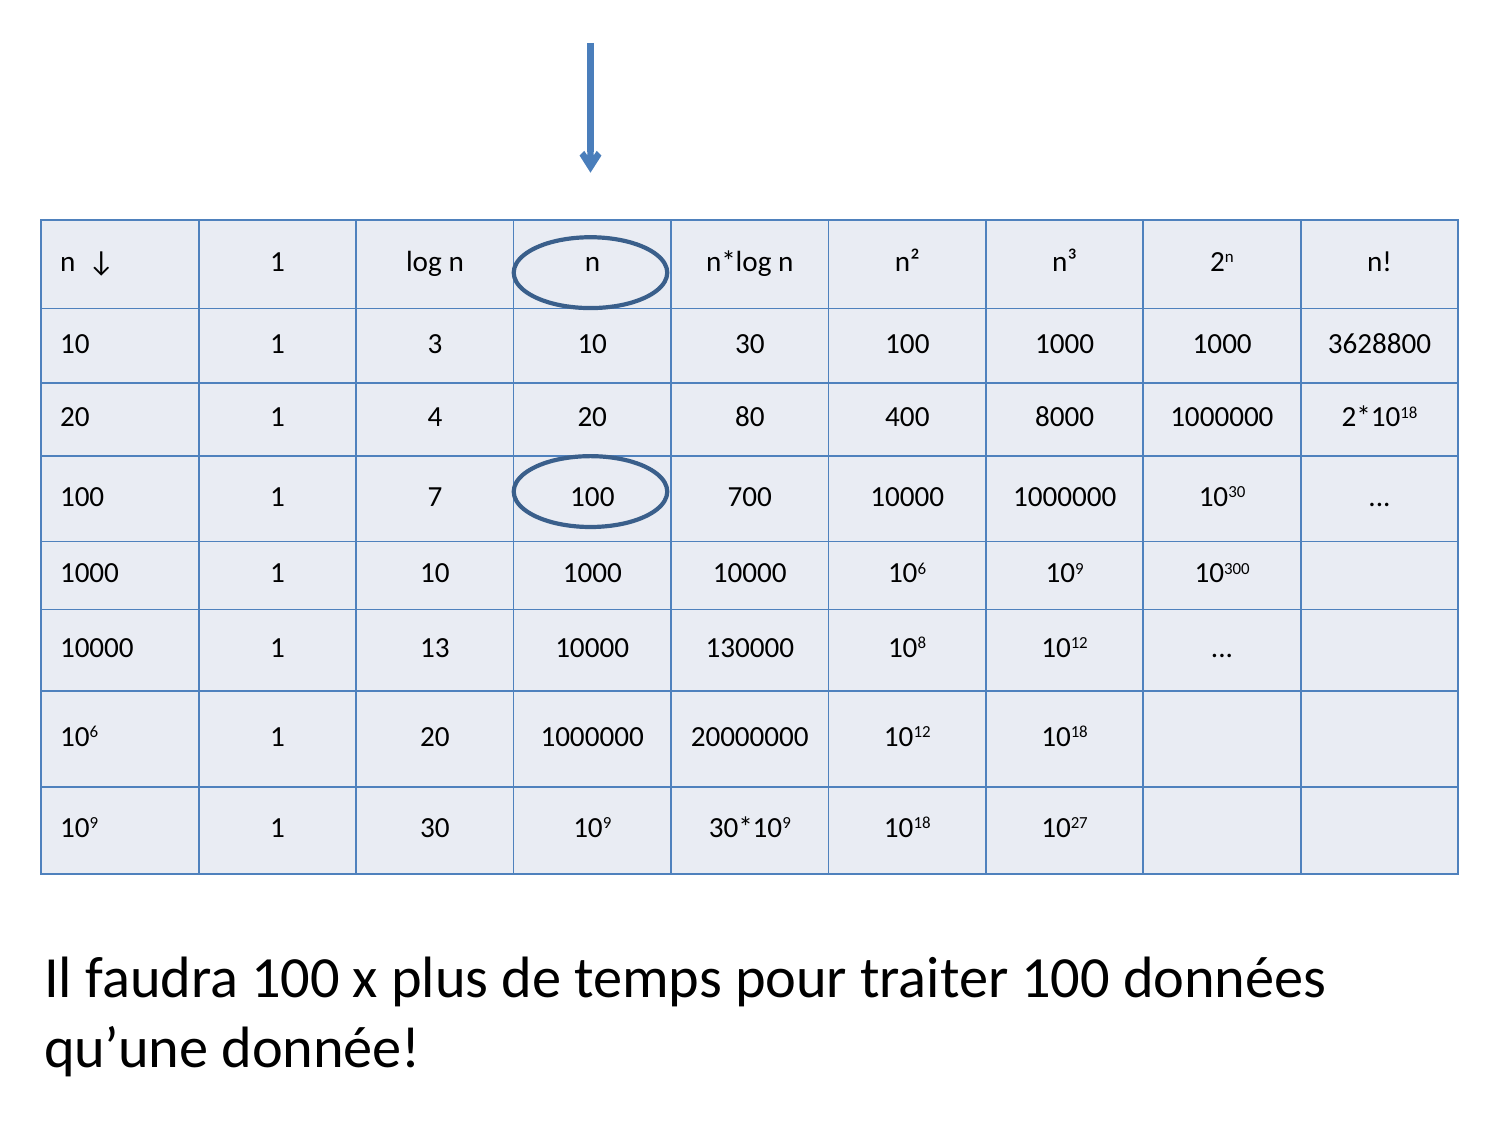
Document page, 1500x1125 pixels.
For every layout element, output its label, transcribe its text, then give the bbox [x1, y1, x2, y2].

table_cell 130000 [672, 610, 828, 690]
table_cell 106 [42, 692, 198, 786]
table_cell [1144, 692, 1300, 786]
table_header n! [1302, 221, 1457, 308]
table_cell 80 [672, 384, 828, 455]
table_cell 1000000 [987, 457, 1142, 541]
table_cell 1000 [514, 542, 670, 609]
table_cell 3 [357, 309, 513, 382]
table_cell 10000 [829, 457, 985, 541]
table_cell 1 [200, 309, 355, 382]
table_cell 20 [514, 384, 670, 455]
table_header n [514, 221, 670, 269]
table_cell 30 [357, 788, 513, 873]
table_cell [1302, 788, 1457, 873]
table_cell 10000 [514, 610, 670, 690]
table_cell 1000000 [1144, 384, 1300, 455]
table_cell 10300 [1144, 542, 1300, 609]
table_cell 1030 [1144, 457, 1300, 541]
table_cell 1 [200, 692, 355, 786]
table_cell 700 [672, 457, 828, 541]
table_cell 10 [42, 309, 198, 382]
table_cell [1144, 788, 1300, 873]
table_cell 1000 [1144, 309, 1300, 382]
table_header n³ [987, 221, 1142, 308]
table_cell 1 [200, 610, 355, 690]
table_cell 106 [829, 542, 985, 609]
table_cell 4 [357, 384, 513, 455]
table_cell 1018 [987, 692, 1142, 786]
table_cell 10000 [42, 610, 198, 690]
table_cell 100 [42, 457, 198, 541]
table_cell 108 [829, 610, 985, 690]
table_header 2n [1144, 221, 1300, 308]
table_header n*log n [672, 221, 828, 308]
table_cell 100 [626, 457, 670, 488]
table_cell 7 [357, 457, 513, 541]
table_cell 1 [200, 788, 355, 873]
table_header n [623, 276, 670, 308]
table_cell 20 [42, 384, 198, 455]
table_cell 1000 [987, 309, 1142, 382]
table_header log n [357, 221, 513, 308]
table_cell 30 [672, 309, 828, 382]
table_cell 1 [200, 384, 355, 455]
table_cell 20 [357, 692, 513, 786]
table_cell 109 [42, 788, 198, 873]
table_cell 10000 [672, 542, 828, 609]
table_cell 1012 [987, 610, 1142, 690]
table_cell ... [1302, 457, 1457, 541]
table_cell 1000000 [514, 692, 670, 786]
table_cell [1302, 610, 1457, 690]
table_cell 400 [829, 384, 985, 455]
table_cell 20000000 [672, 692, 828, 786]
table_cell 1 [200, 457, 355, 541]
table_cell 2*1018 [1302, 384, 1457, 455]
table_cell 8000 [987, 384, 1142, 455]
table_cell 100 [514, 457, 555, 480]
table_cell ... [1144, 610, 1300, 690]
table_cell 109 [987, 542, 1142, 609]
table_cell 13 [357, 610, 513, 690]
table_cell 1012 [829, 692, 985, 786]
table_cell [1302, 692, 1457, 786]
table_cell 1018 [829, 788, 985, 873]
table_cell 1 [200, 542, 355, 609]
table_header 1 [200, 221, 355, 308]
table_cell 1000 [42, 542, 198, 609]
text_box Il faudra 100 x plus de temps pour traiter 100 données qu’une donnée! [29, 932, 1400, 1087]
text_box [511, 235, 670, 311]
table_cell 100 [829, 309, 985, 382]
table_header n ↓ [42, 221, 198, 308]
text_box [511, 454, 670, 530]
table_cell 10 [514, 309, 670, 382]
table_cell 1027 [987, 788, 1142, 873]
table_cell 10 [357, 542, 513, 609]
table_cell [1302, 542, 1457, 609]
table_cell 100 [514, 495, 670, 541]
table_cell 30*109 [672, 788, 828, 873]
table_cell 109 [514, 788, 670, 873]
table_cell 3628800 [1302, 309, 1457, 382]
table_header n² [829, 221, 985, 308]
table_header n [514, 284, 558, 308]
